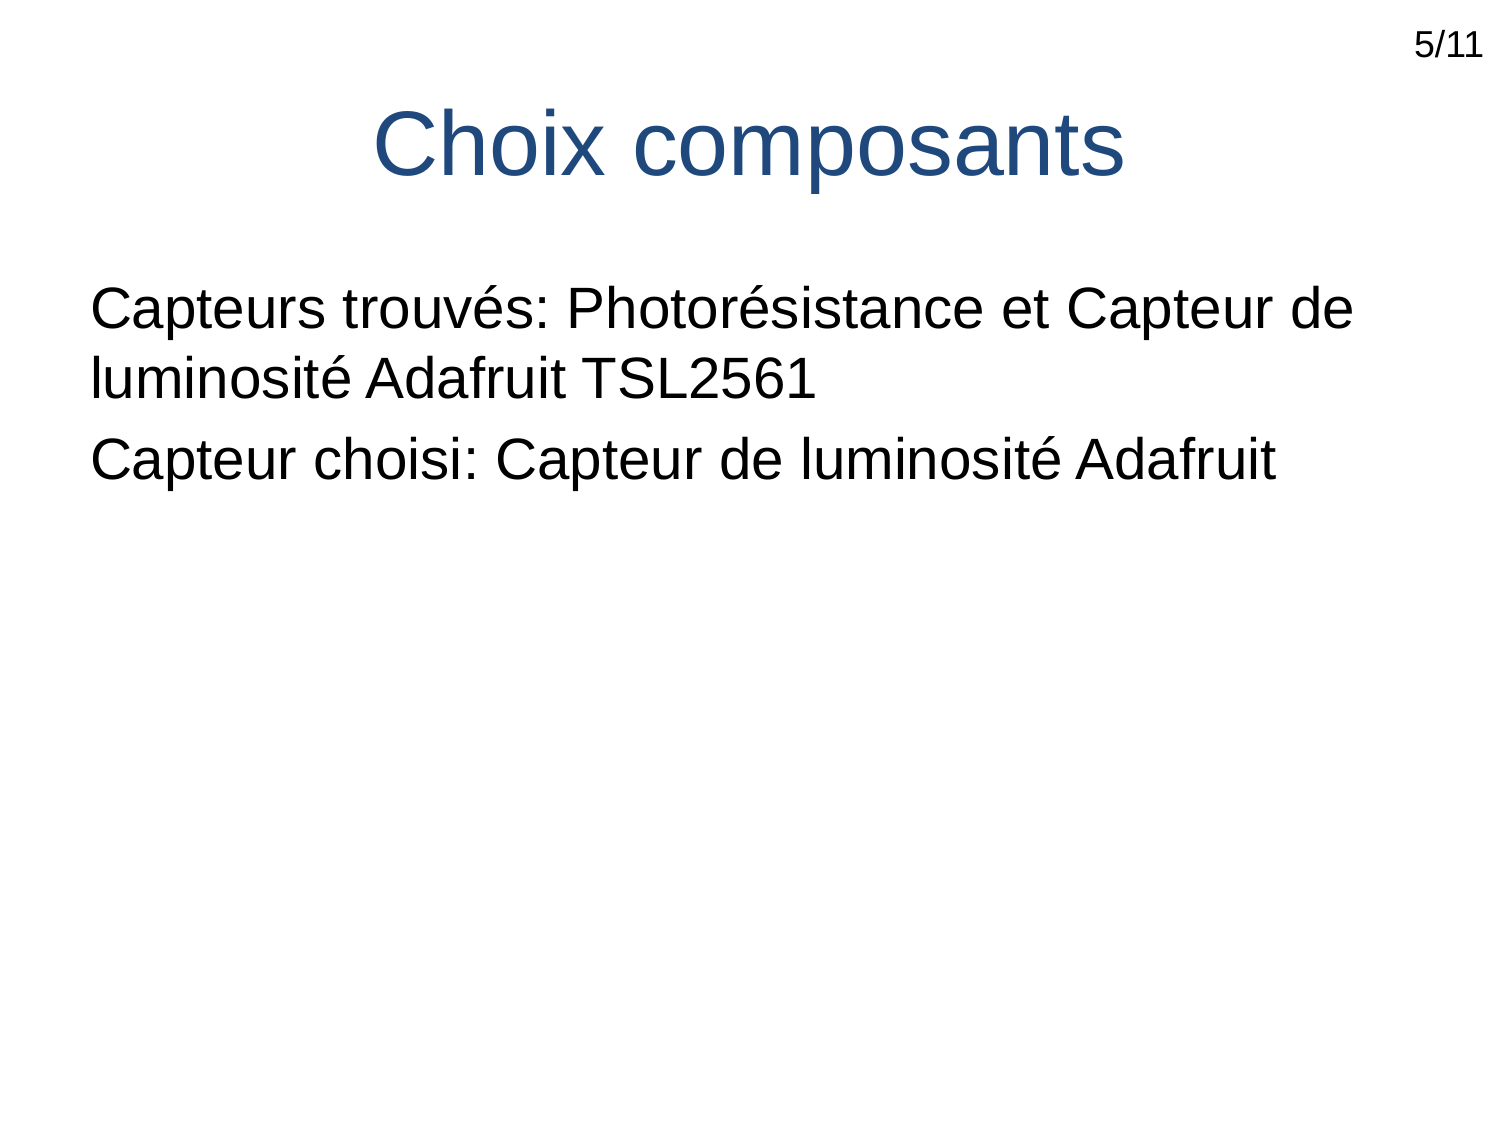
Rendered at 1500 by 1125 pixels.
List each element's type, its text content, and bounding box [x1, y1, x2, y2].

text_box 5/11 [1399, 12, 1500, 73]
list Capteurs trouvés: Photorésistance et Capteur de luminosité Adafruit TSL2561 Capteur choisi: Capteur de luminosité Adafruit [75, 262, 1425, 1005]
title Choix composants [75, 45, 1425, 233]
